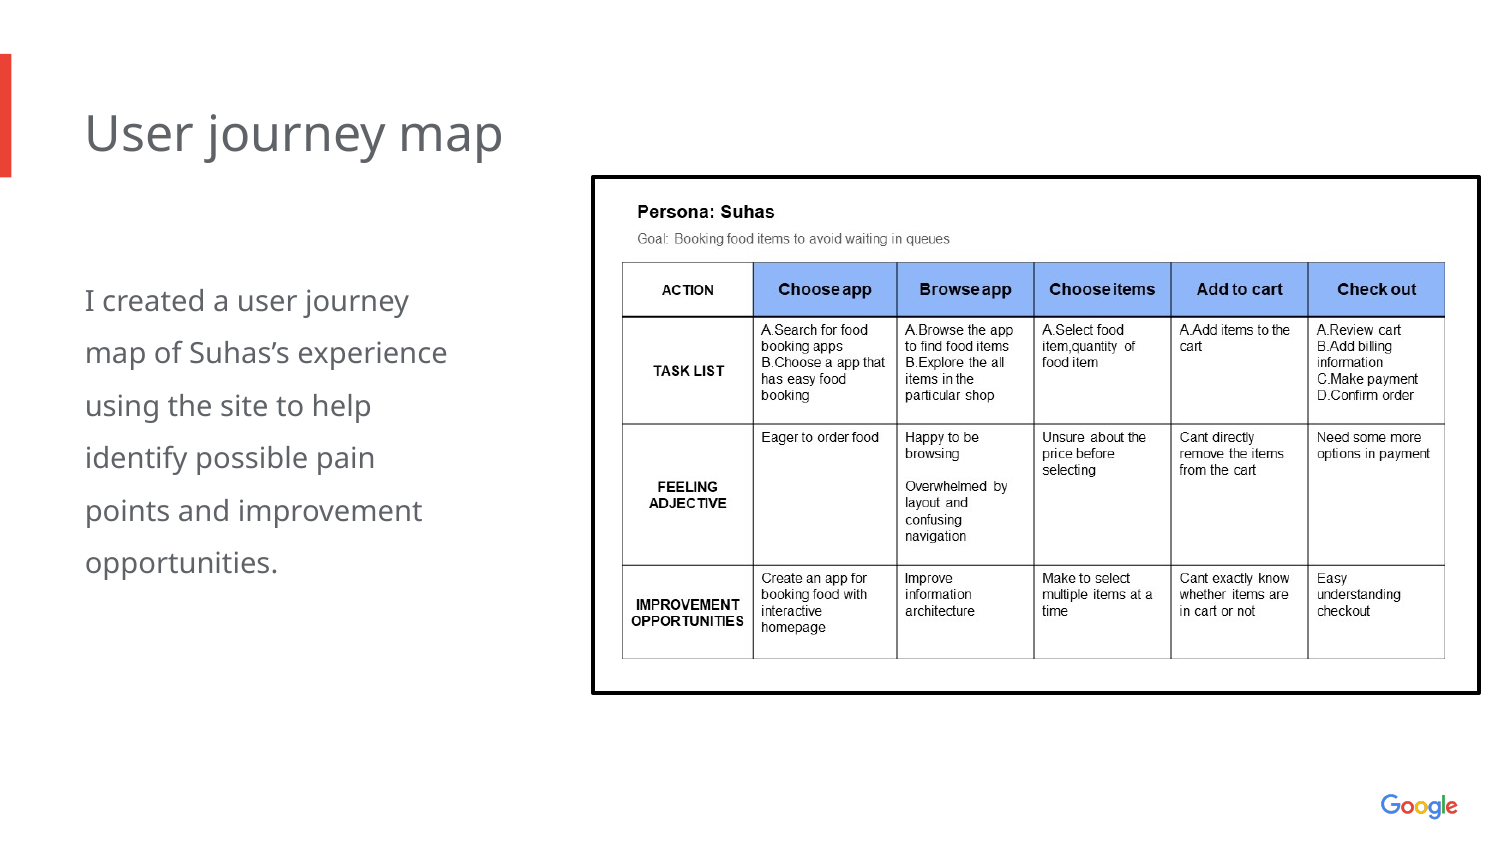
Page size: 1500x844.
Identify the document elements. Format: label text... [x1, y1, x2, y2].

picture [1381, 794, 1458, 820]
text_box User journey map [84, 85, 1087, 176]
picture [622, 195, 1446, 659]
text_box [591, 175, 1481, 695]
text_box I created a user journey map of Suhas’s experience using the site to help identify possible pain points and improvement opportunities. [84, 249, 483, 595]
